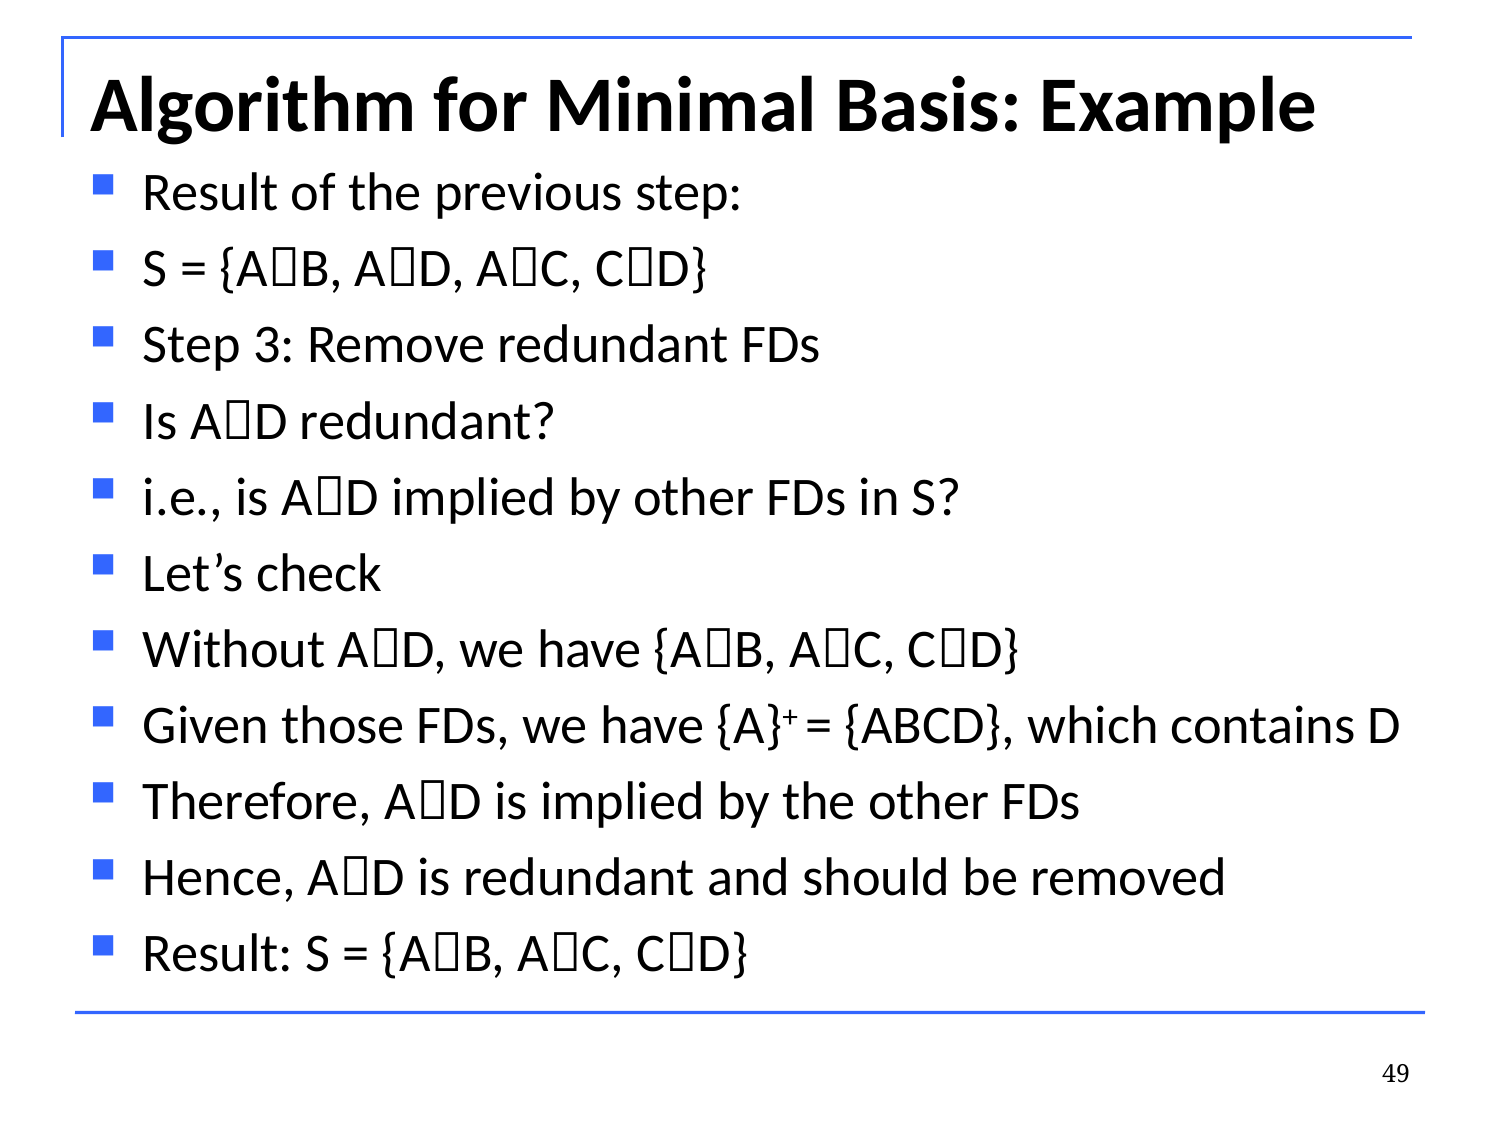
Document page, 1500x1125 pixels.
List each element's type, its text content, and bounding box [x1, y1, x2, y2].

slide_number 49 [1074, 1023, 1426, 1100]
list Result of the previous step: S = {AB, AD, AC, CD} Step 3: Remove redundant FDs Is AD redundant? i.e., is AD implied by other FDs in S? Let’s check Without AD, we have {AB, AC, CD} Given those FDs, we have {A}+ = {ABCD}, which contains D Therefore, AD is implied by the other FDs Hence, AD is redundant and should be removed Result: S = {AB, AC, CD} [74, 148, 1426, 1025]
title Algorithm for Minimal Basis: Example [74, 45, 1426, 148]
